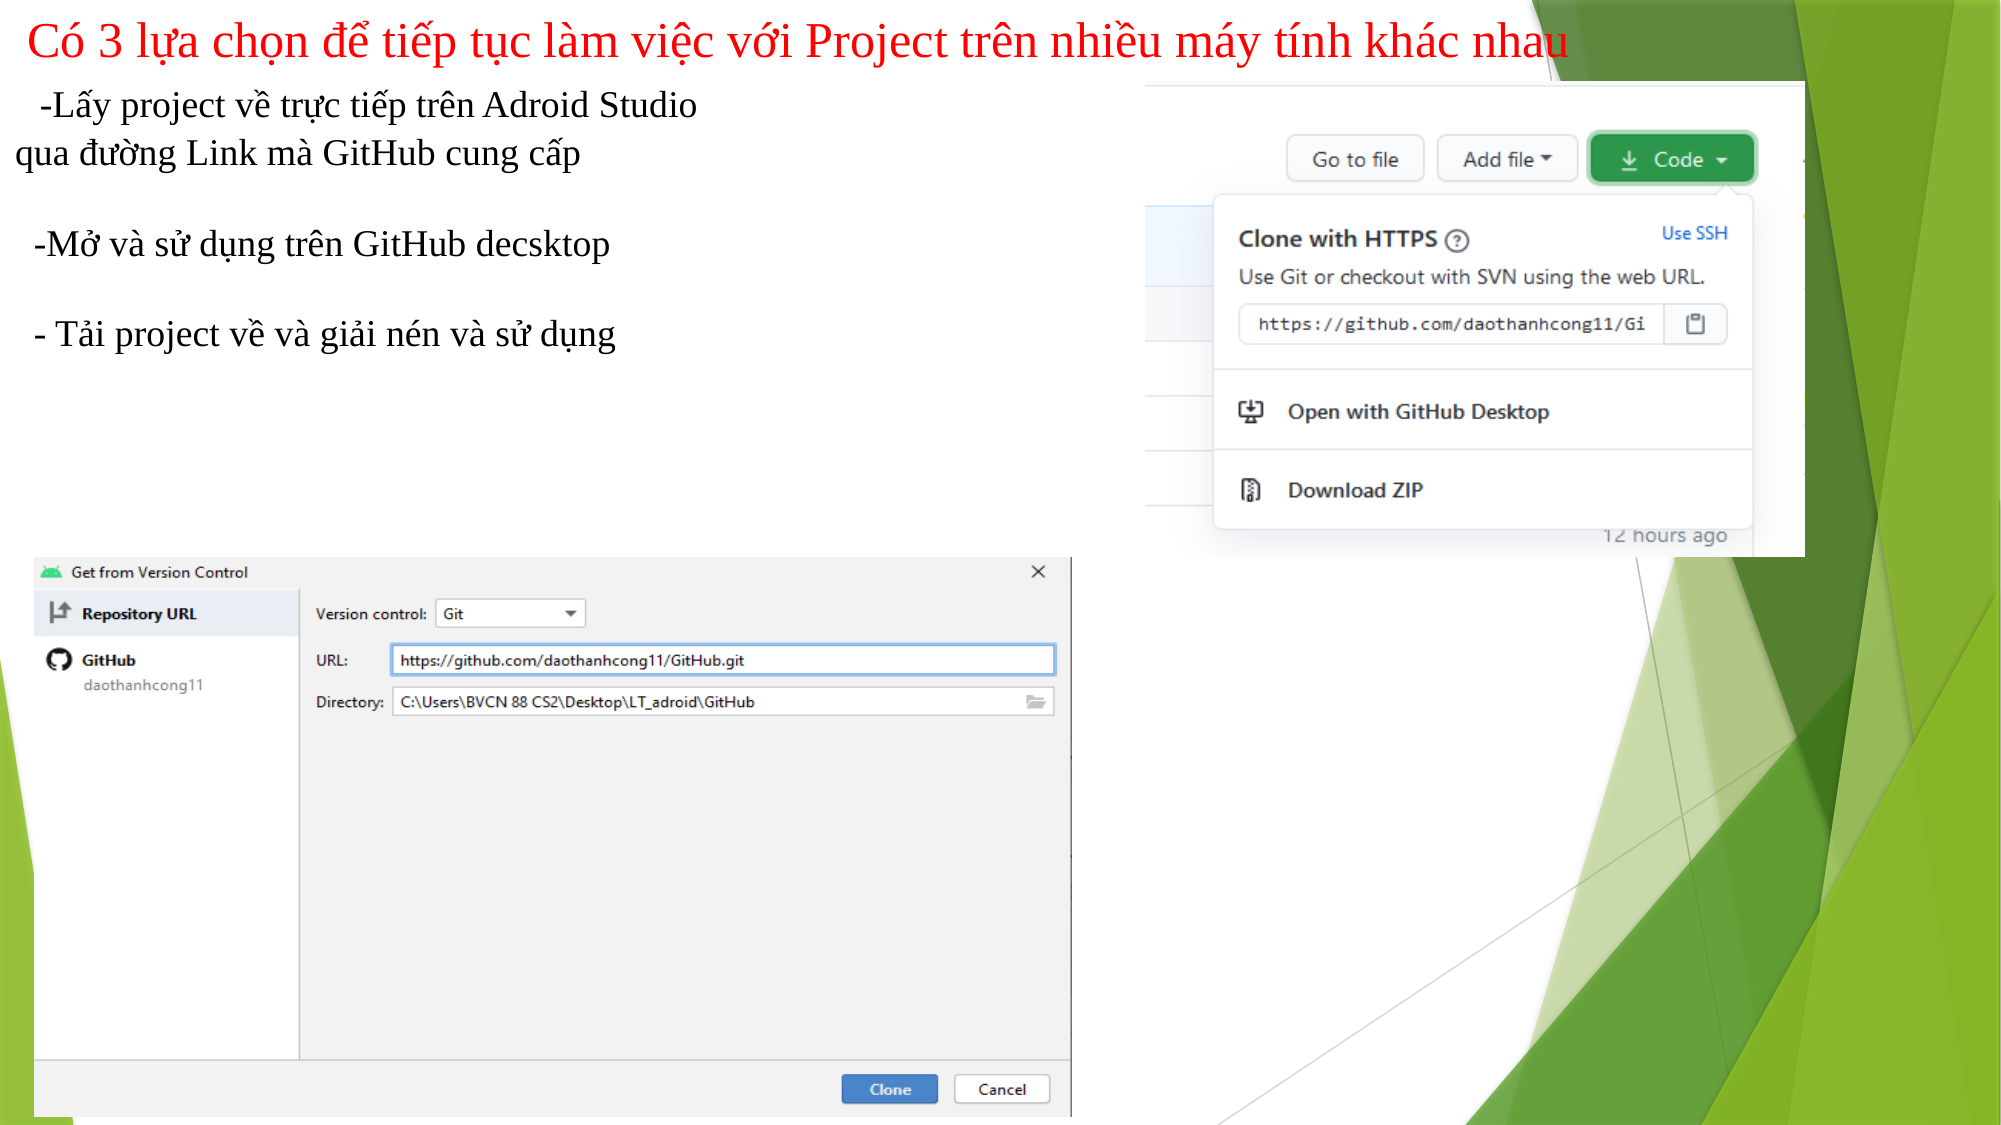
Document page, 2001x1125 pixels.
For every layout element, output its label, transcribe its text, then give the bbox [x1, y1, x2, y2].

title Có 3 lựa chọn để tiếp tục làm việc với Project trên nhiều máy tính khác nhau -Lấy project về trực tiếp trên Adroid Studio qua đường Link mà GitHub cung cấp -Mở và sử dụng trên GitHub decsktop - Tải project về và giải nén và sử dụng [0, 0, 1637, 504]
picture [34, 556, 1072, 1118]
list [1144, 80, 1806, 558]
